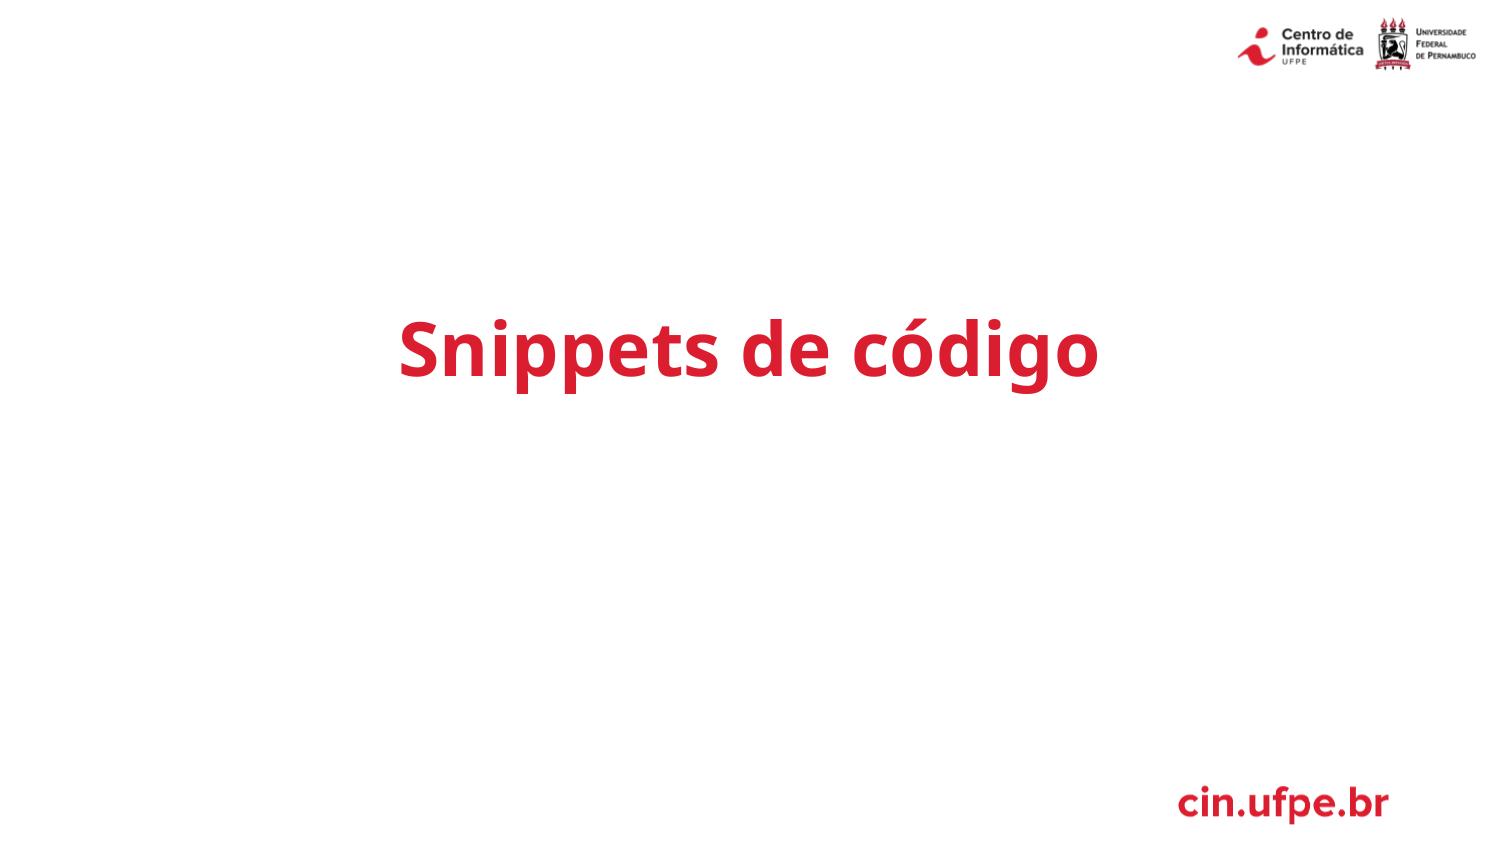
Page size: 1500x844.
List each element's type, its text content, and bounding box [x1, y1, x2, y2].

picture [1177, 780, 1390, 825]
picture [1222, 8, 1491, 88]
title Snippets de código [51, 277, 1449, 416]
